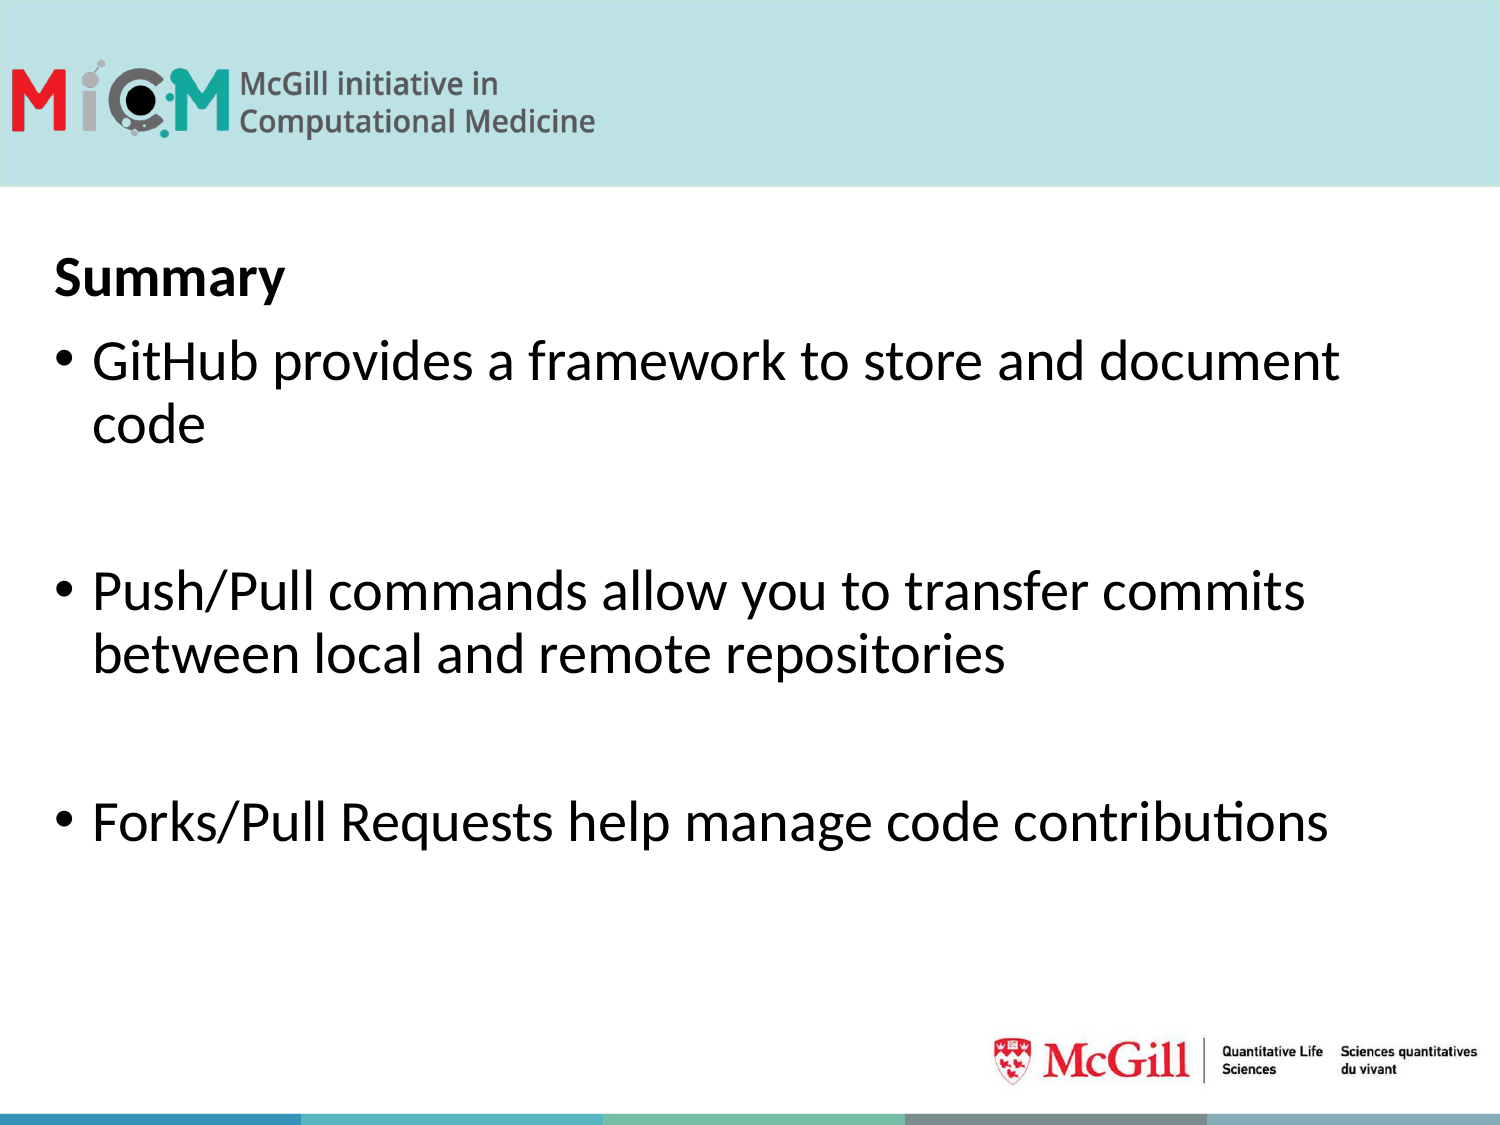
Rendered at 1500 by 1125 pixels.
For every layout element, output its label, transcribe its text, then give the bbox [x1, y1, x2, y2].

picture [0, 19, 634, 187]
picture [970, 1015, 1500, 1122]
list Summary GitHub provides a framework to store and document code Push/Pull commands allow you to transfer commits between local and remote repositories Forks/Pull Requests help manage code contributions [39, 238, 1461, 1047]
